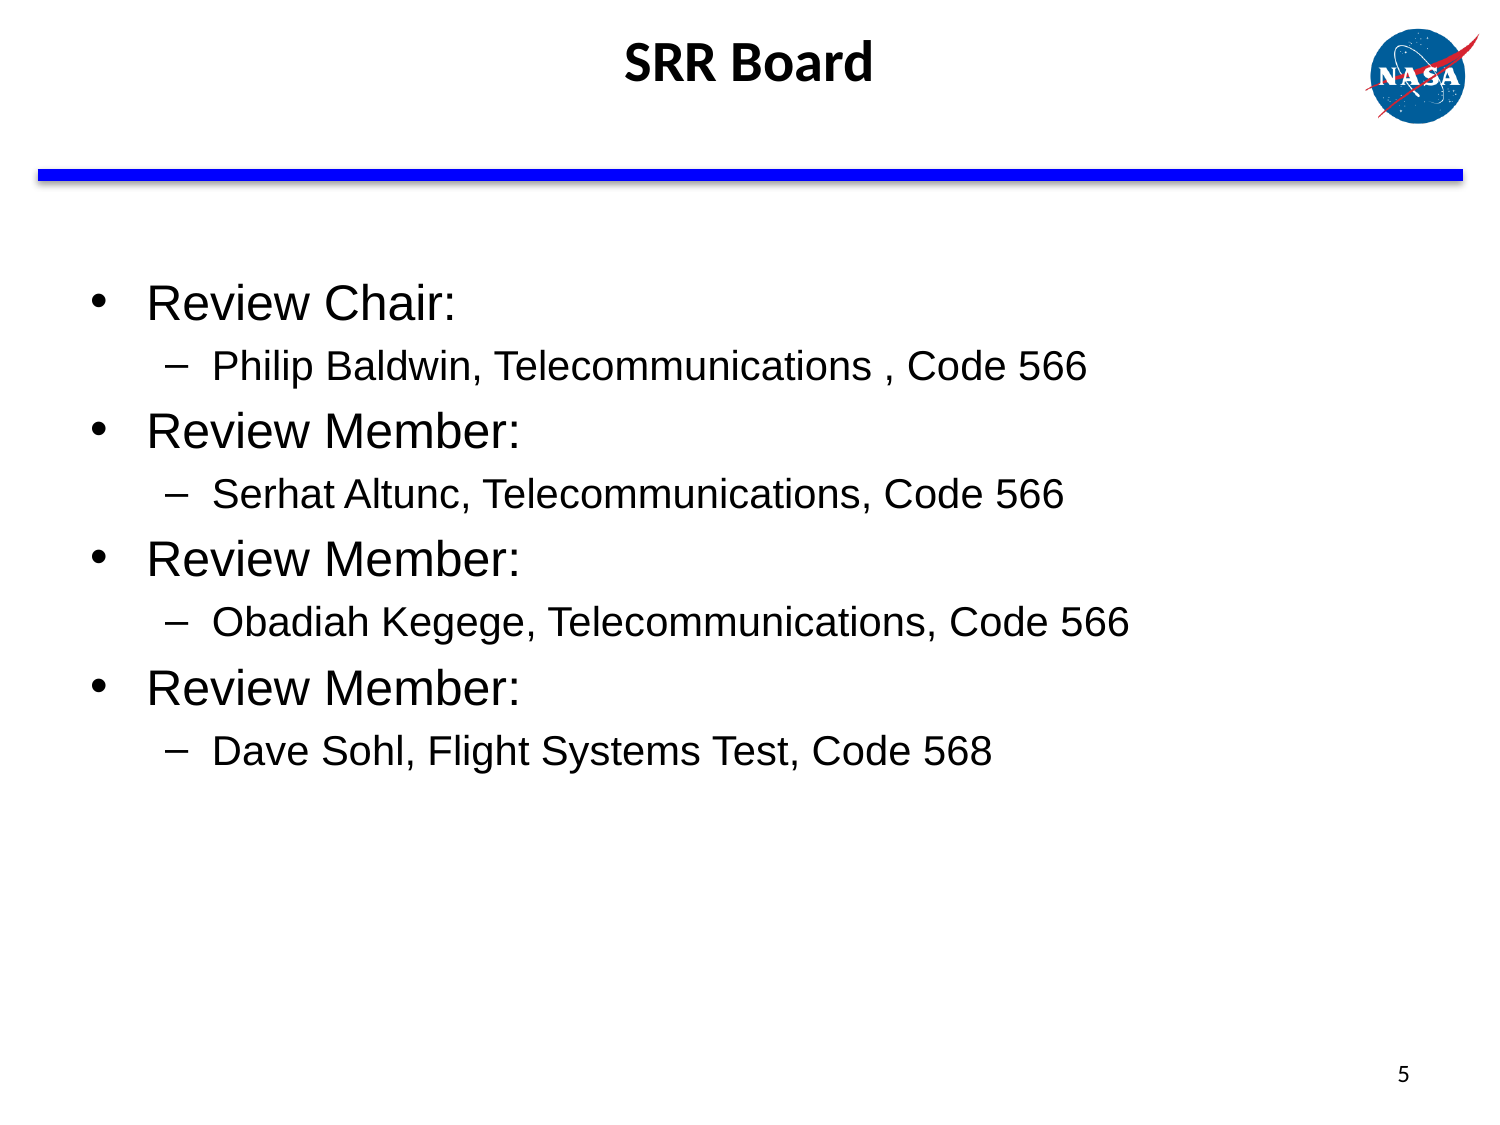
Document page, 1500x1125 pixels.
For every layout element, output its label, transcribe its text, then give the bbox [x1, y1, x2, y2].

list Review Chair: Philip Baldwin, Telecommunications , Code 566 Review Member: Serhat Altunc, Telecommunications, Code 566 Review Member: Obadiah Kegege, Telecommunications, Code 566 Review Member: Dave Sohl, Flight Systems Test, Code 568 [74, 262, 1426, 1006]
title SRR Board [305, 13, 1194, 103]
slide_number 5 [1074, 1042, 1425, 1103]
picture [1362, 24, 1483, 126]
